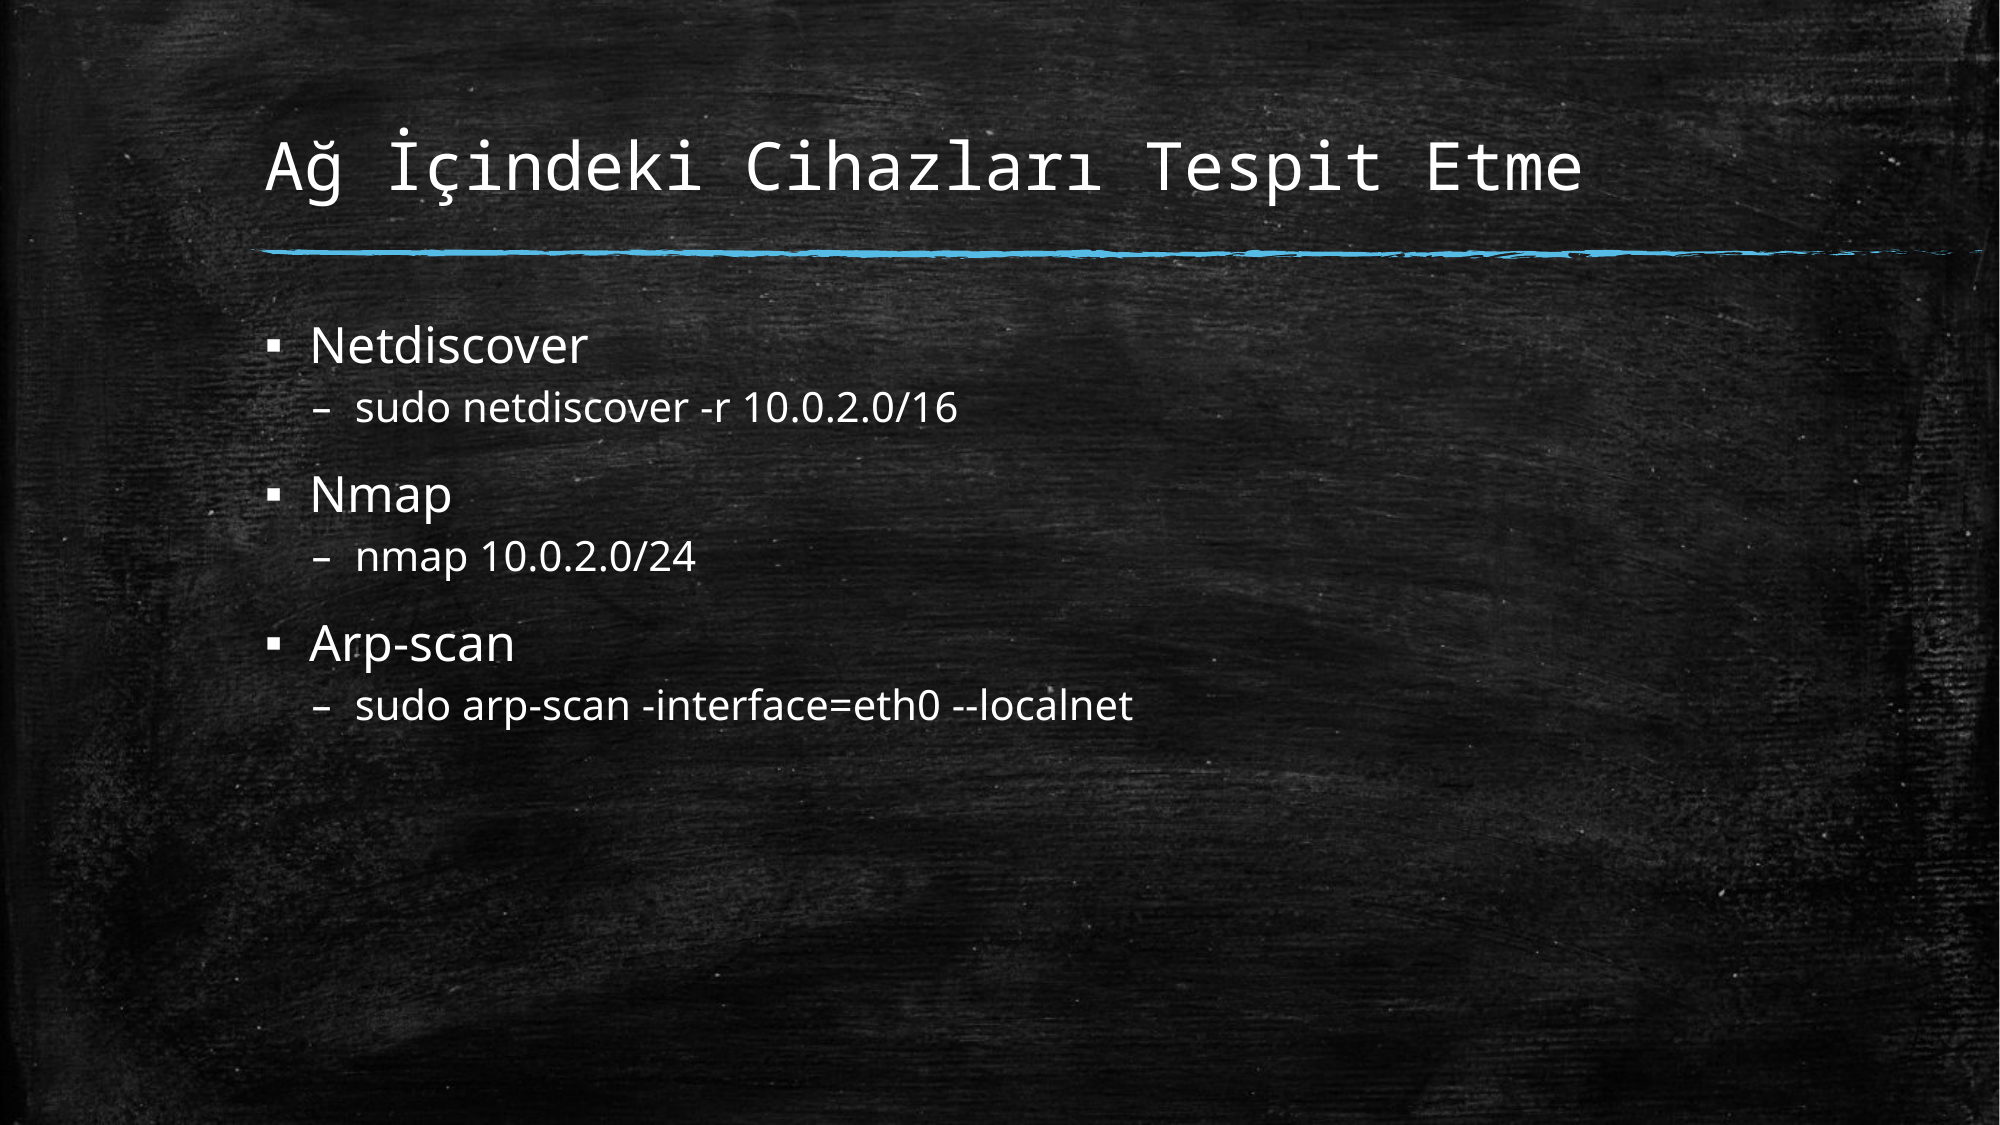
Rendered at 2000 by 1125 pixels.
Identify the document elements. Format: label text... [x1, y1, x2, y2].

list Netdiscover sudo netdiscover -r 10.0.2.0/16 Nmap nmap 10.0.2.0/24 Arp-scan sudo arp-scan -interface=eth0 --localnet [249, 312, 1750, 1013]
title Ağ İçindeki Cihazları Tespit Etme [249, 45, 1750, 213]
